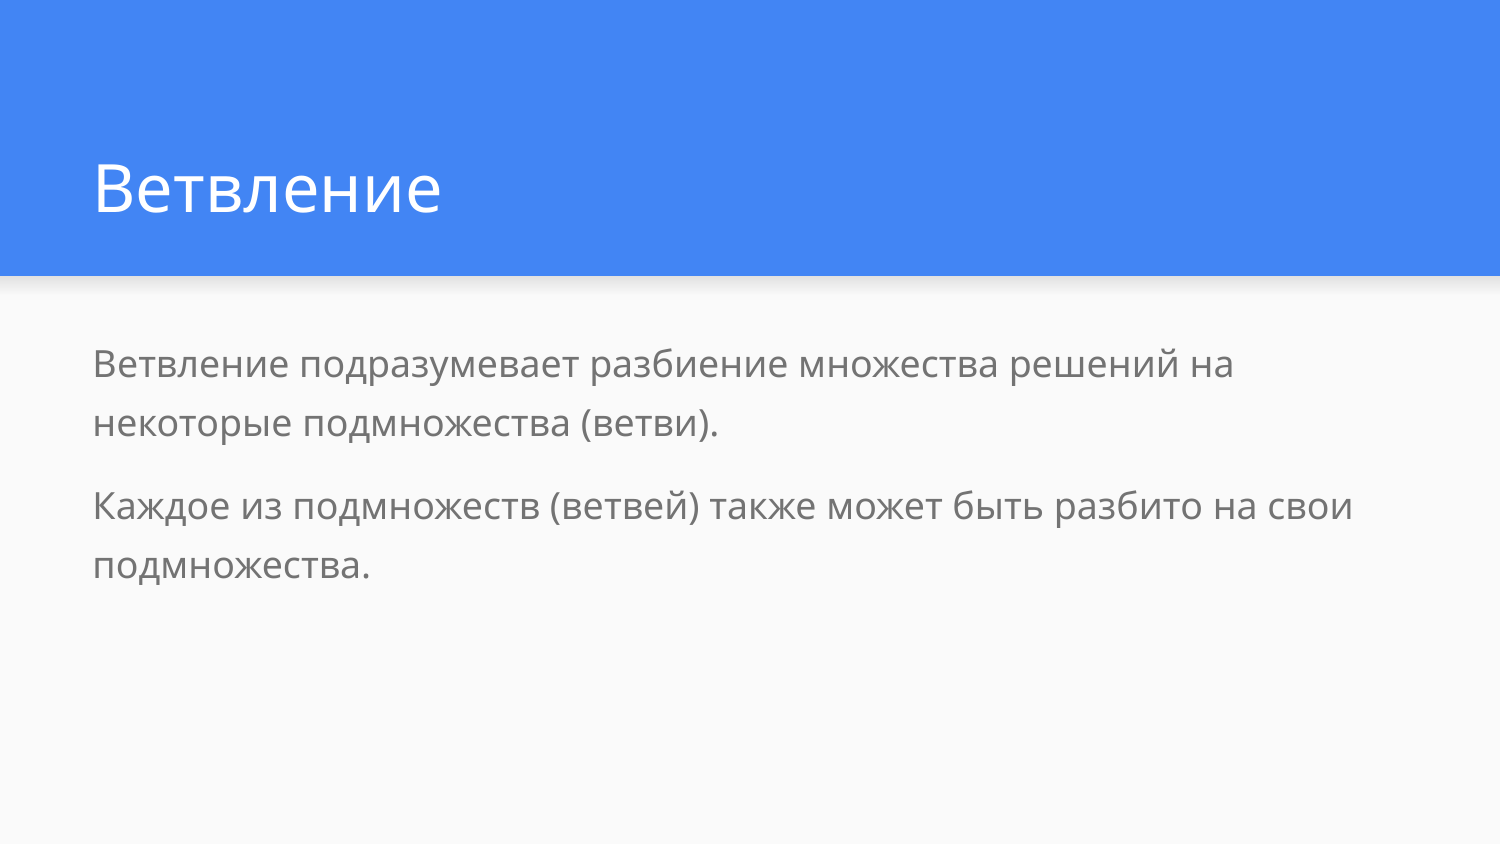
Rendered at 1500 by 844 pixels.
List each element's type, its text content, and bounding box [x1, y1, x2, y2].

list Ветвление подразумевает разбиение множества решений на некоторые подмножества (ветви). Каждое из подмножеств (ветвей) также может быть разбито на свои подмножества. [77, 314, 1427, 760]
title Ветвление [77, 121, 1427, 248]
